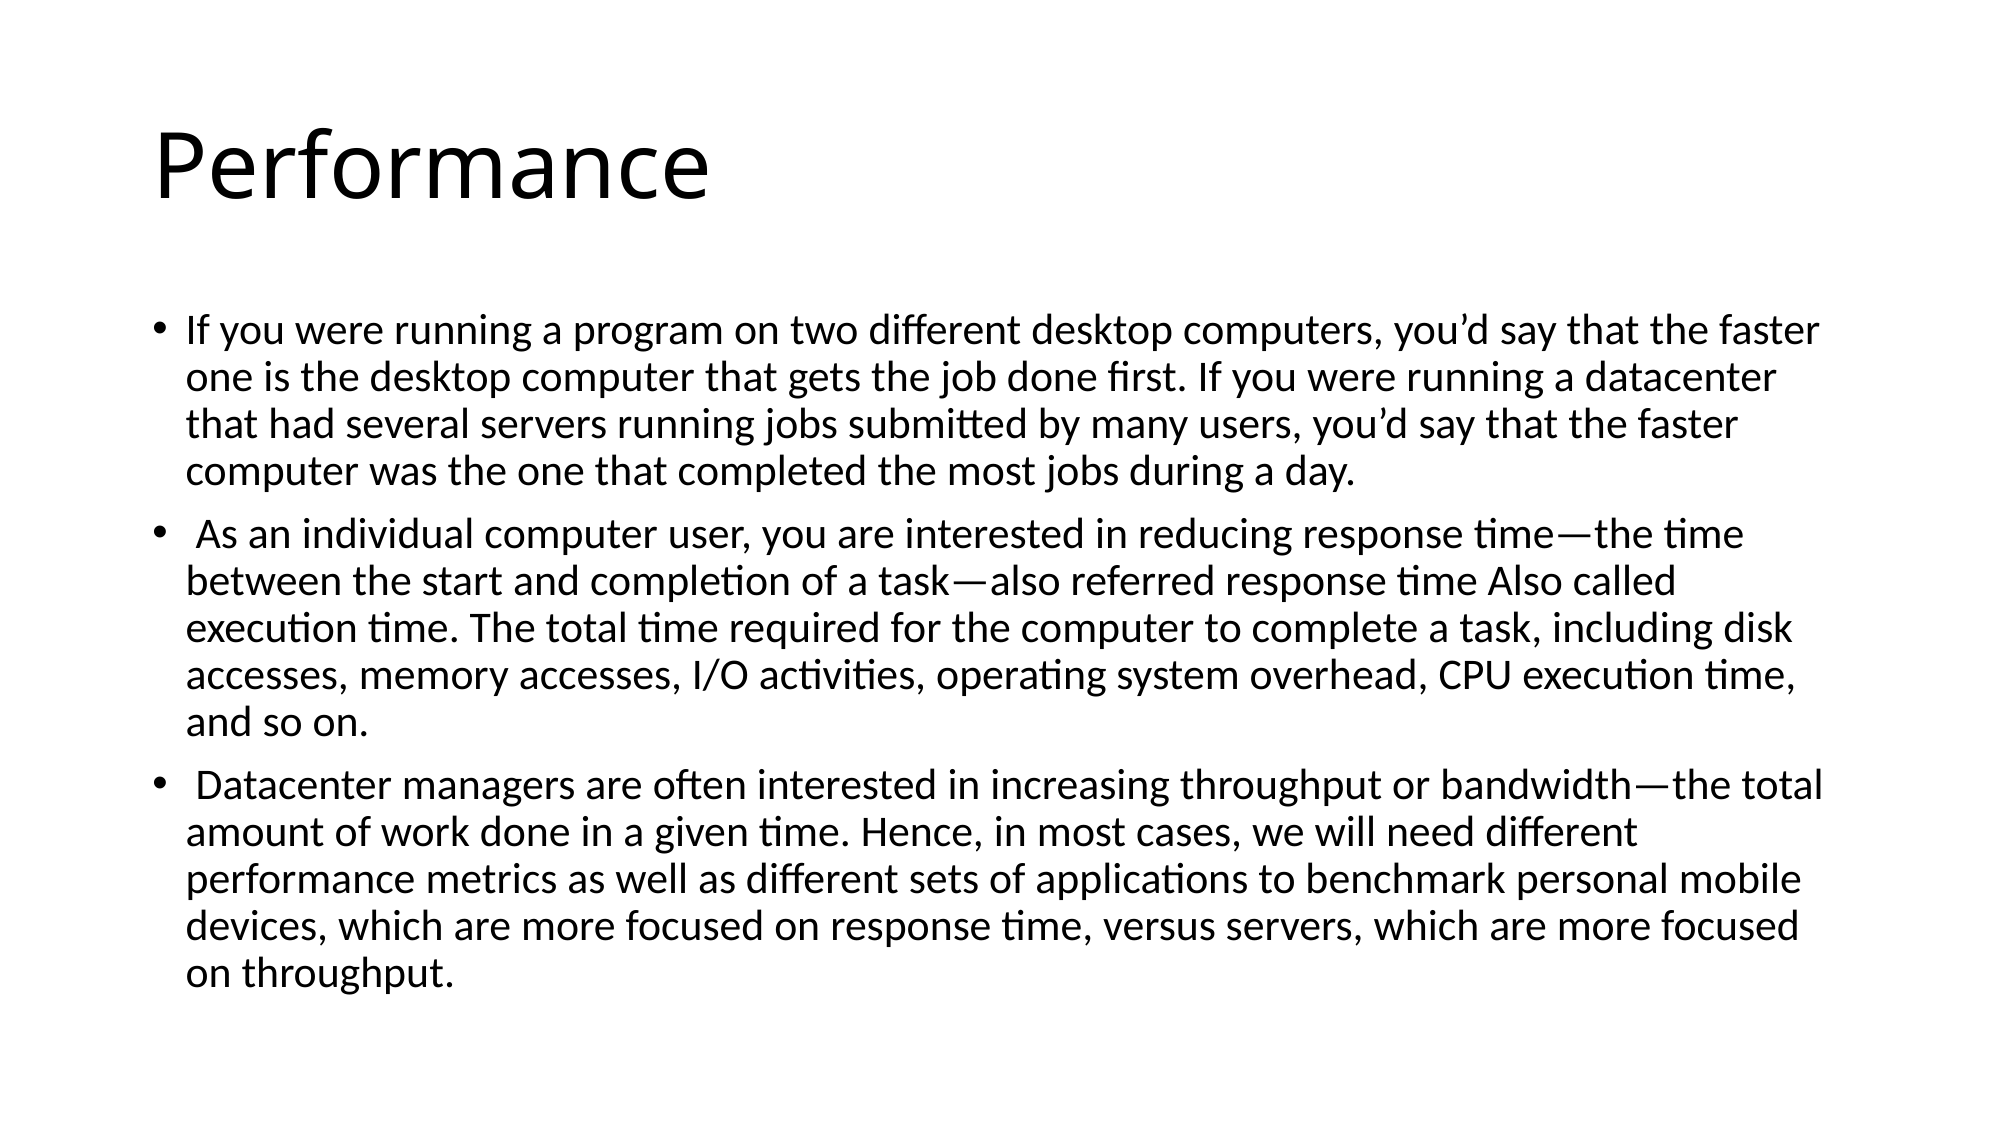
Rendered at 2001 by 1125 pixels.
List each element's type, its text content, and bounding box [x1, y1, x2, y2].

title Performance [137, 59, 1863, 278]
list If you were running a program on two different desktop computers, you’d say that the faster one is the desktop computer that gets the job done first. If you were running a datacenter that had several servers running jobs submitted by many users, you’d say that the faster computer was the one that completed the most jobs during a day. As an individual computer user, you are interested in reducing response time—the time between the start and completion of a task—also referred response time Also called execution time. The total time required for the computer to complete a task, including disk accesses, memory accesses, I/O activities, operating system overhead, CPU execution time, and so on. Datacenter managers are often interested in increasing throughput or bandwidth—the total amount of work done in a given time. Hence, in most cases, we will need different performance metrics as well as different sets of applications to benchmark personal mobile devices, which are more focused on response time, versus servers, which are more focused on throughput. [137, 299, 1863, 1014]
